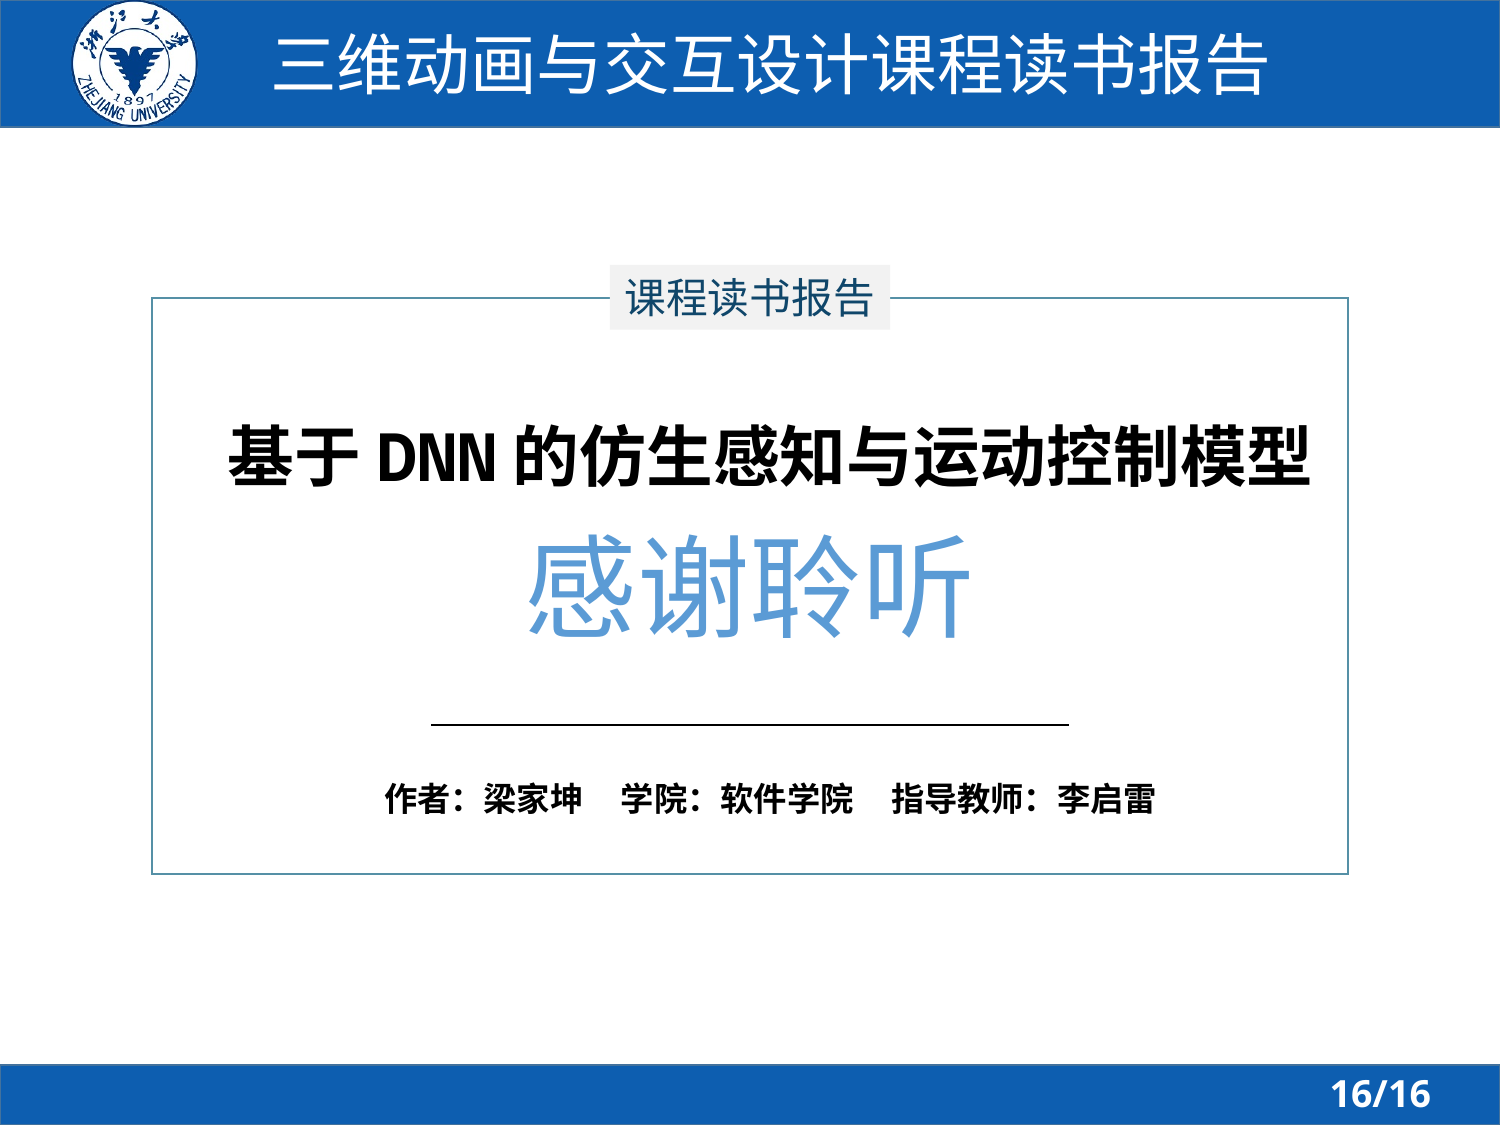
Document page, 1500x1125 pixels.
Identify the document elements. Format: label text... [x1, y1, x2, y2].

text_box 感谢聆听 [509, 509, 990, 660]
text_box 基于DNN的仿生感知与运动控制模型 [212, 407, 1329, 502]
text_box [0, 0, 1500, 128]
text_box 课程读书报告 [609, 264, 891, 330]
picture [70, 0, 198, 127]
text_box 三维动画与交互设计课程读书报告 [255, 15, 1287, 110]
text_box [151, 297, 1349, 875]
text_box [0, 1064, 1500, 1125]
text_box 16/16 [1314, 1062, 1446, 1123]
